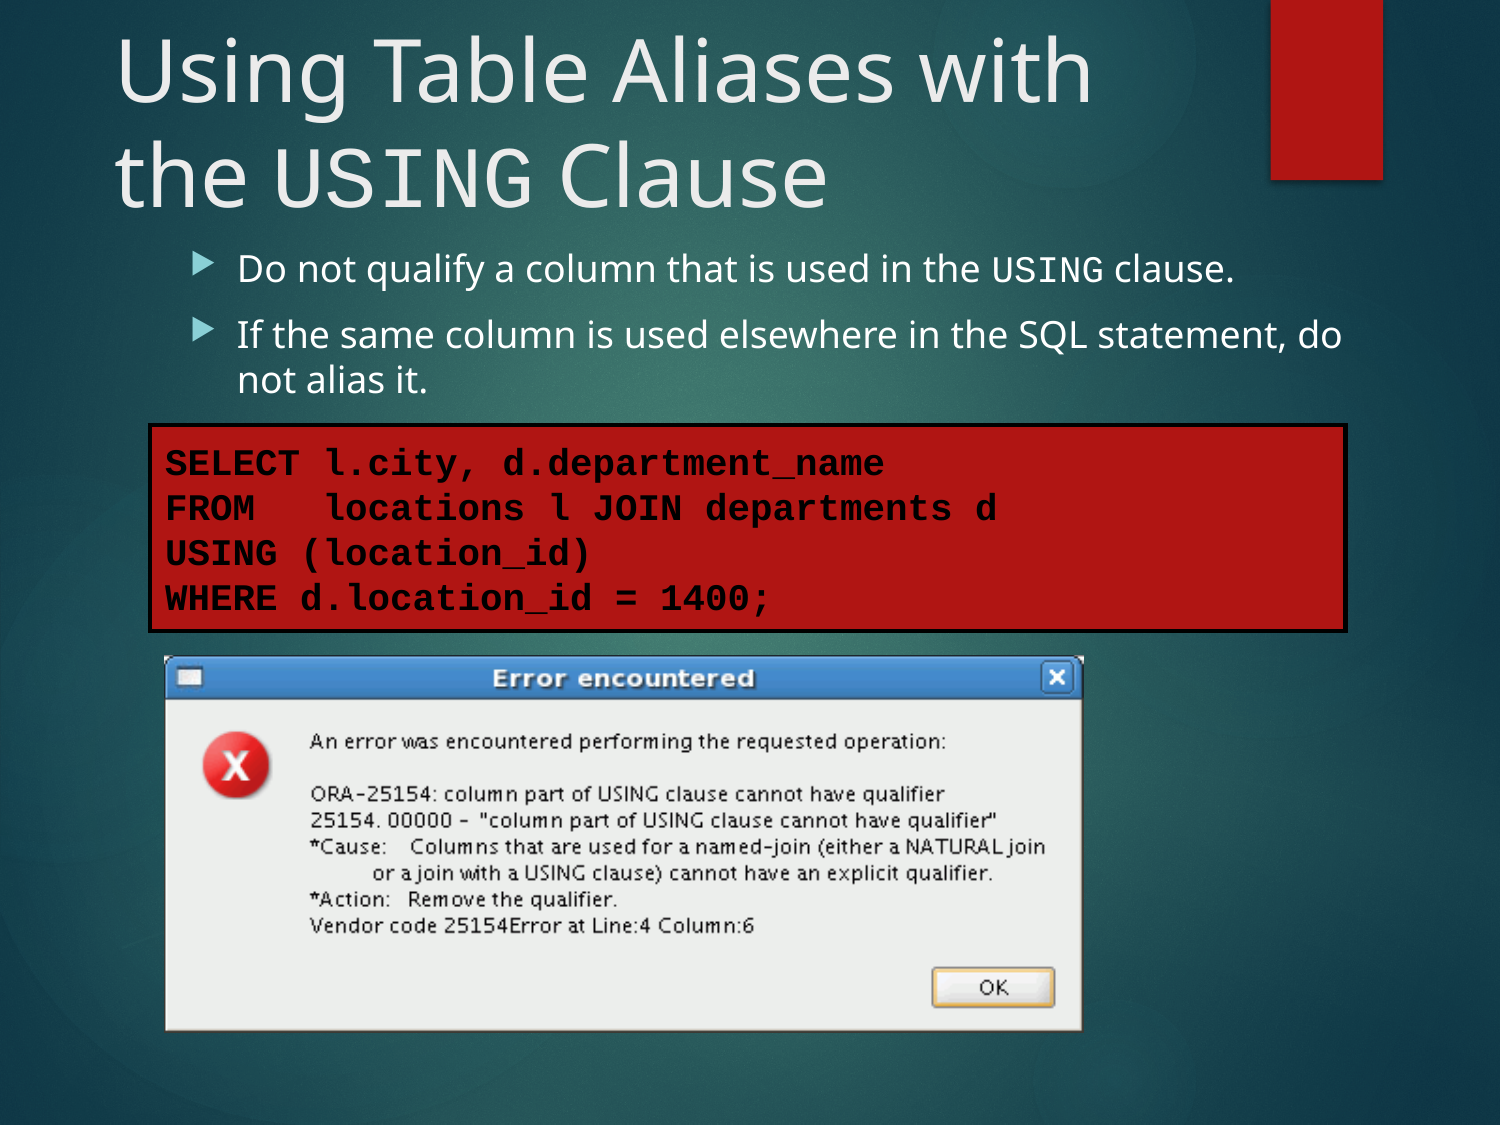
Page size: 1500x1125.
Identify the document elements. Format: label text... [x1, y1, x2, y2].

picture [164, 655, 1084, 1034]
list Do not qualify a column that is used in the USING clause. If the same column is used elsewhere in the SQL statement, do not alias it. [99, 237, 1399, 418]
text_box SELECT l.city, d.department_name FROM locations l JOIN departments d USING (location_id) WHERE d.location_id = 1400; [150, 424, 1346, 631]
title Using Table Aliases with the USING Clause [99, 7, 1258, 237]
